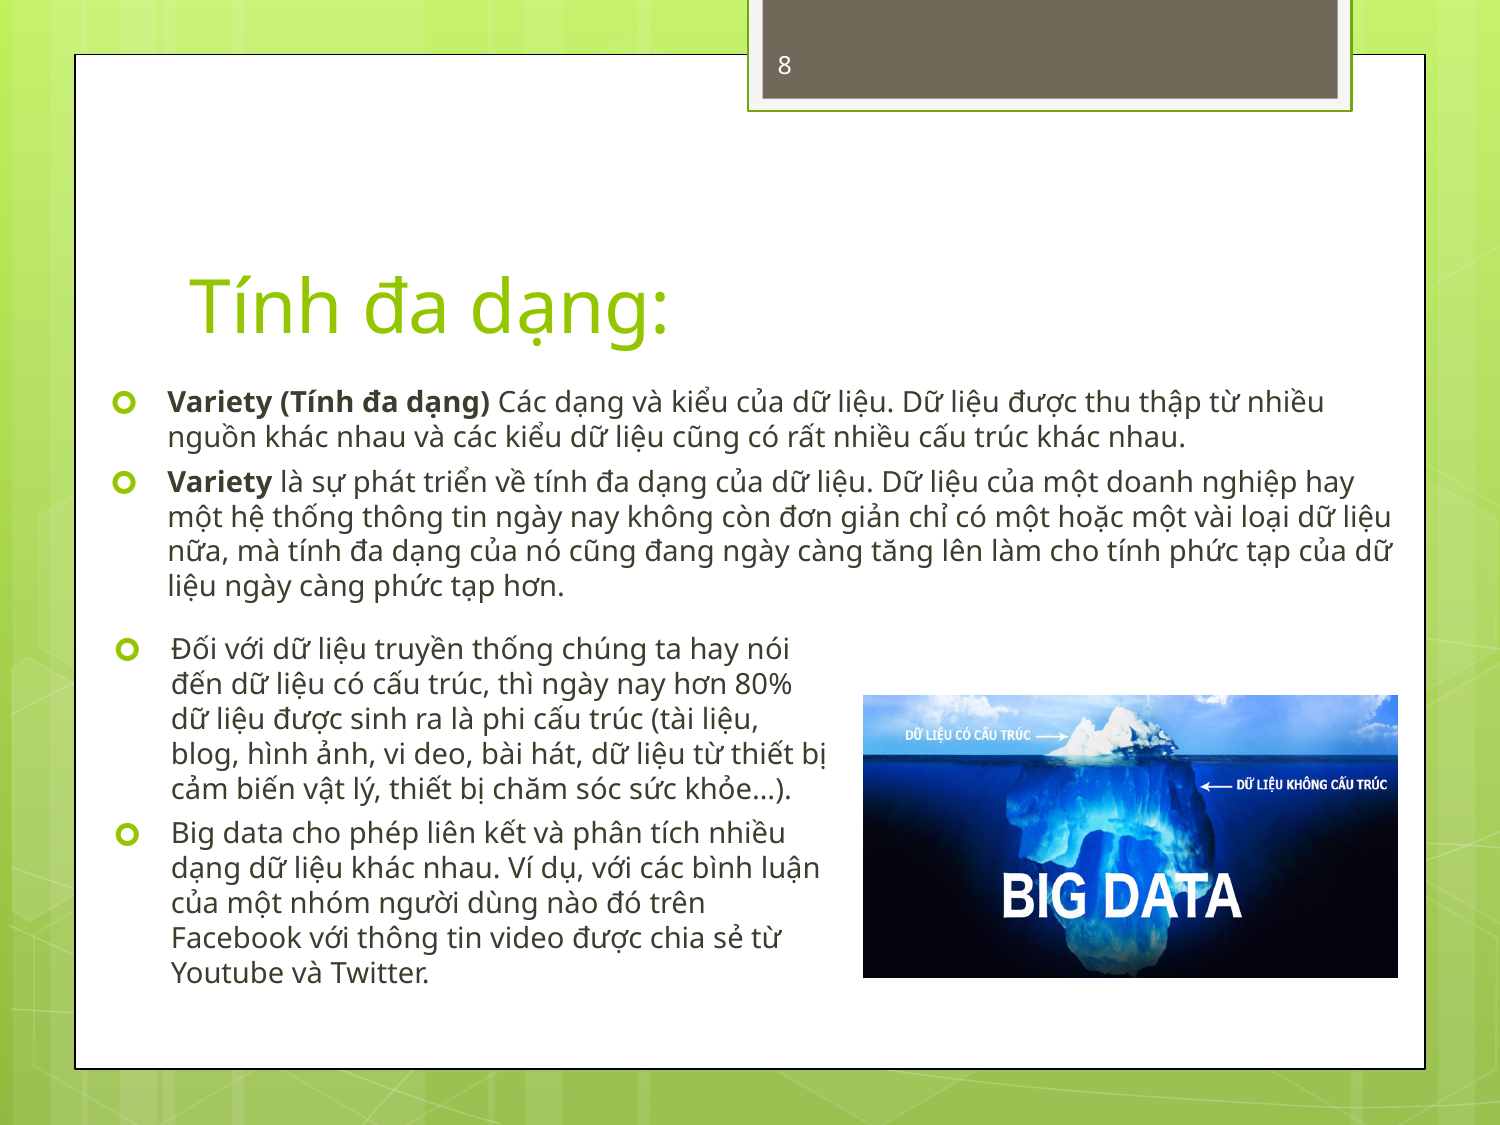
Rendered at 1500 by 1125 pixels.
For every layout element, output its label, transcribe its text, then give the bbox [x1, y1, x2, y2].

title Tính đa dạng: [174, 168, 1327, 357]
picture [863, 695, 1398, 978]
list Variety (Tính đa dạng) Các dạng và kiểu của dữ liệu. Dữ liệu được thu thập từ nhiều nguồn khác nhau và các kiểu dữ liệu cũng có rất nhiều cấu trúc khác nhau. Variety là sự phát triển về tính đa dạng của dữ liệu. Dữ liệu của một doanh nghiệp hay một hệ thống thông tin ngày nay không còn đơn giản chỉ có một hoặc một vài loại dữ liệu nữa, mà tính đa dạng của nó cũng đang ngày càng tăng lên làm cho tính phức tạp của dữ liệu ngày càng phức tạp hơn. [77, 375, 1421, 672]
text_box Đối với dữ liệu truyền thống chúng ta hay nói đến dữ liệu có cấu trúc, thì ngày nay hơn 80% dữ liệu được sinh ra là phi cấu trúc (tài liệu, blog, hình ảnh, vi deo, bài hát, dữ liệu từ thiết bị cảm biến vật lý, thiết bị chăm sóc sức khỏe…). Big data cho phép liên kết và phân tích nhiều dạng dữ liệu khác nhau. Ví dụ, với các bình luận của một nhóm người dùng nào đó trên Facebook với thông tin video được chia sẻ từ Youtube và Twitter. [80, 622, 849, 919]
slide_number 8 [762, 36, 982, 97]
